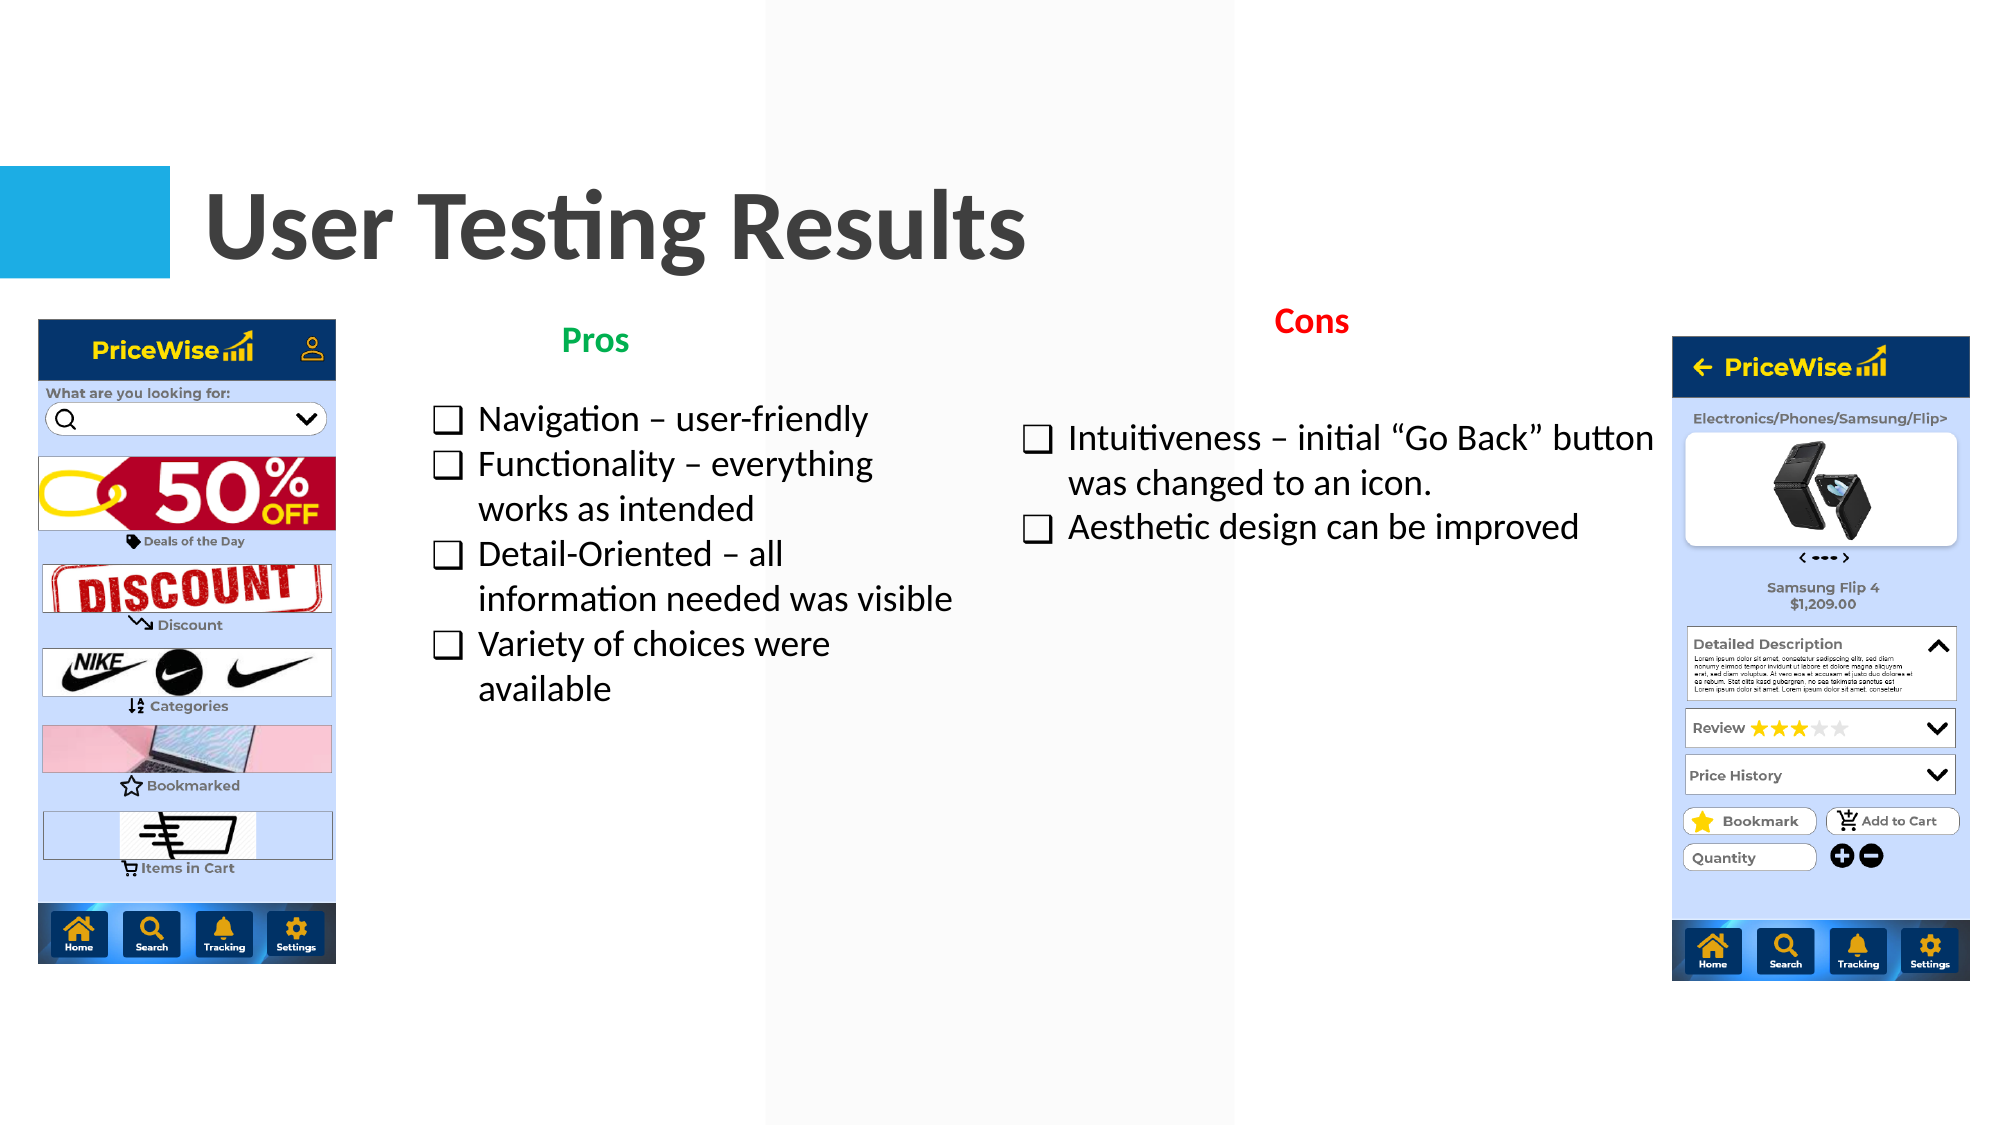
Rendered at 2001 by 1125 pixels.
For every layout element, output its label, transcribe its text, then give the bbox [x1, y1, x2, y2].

text_box Pros [503, 307, 688, 368]
text_box Cons [1220, 288, 1405, 349]
text_box Navigation – user-friendly Functionality – everything works as intended Detail-Oriented – all information needed was visible Variety of choices were available [341, 386, 986, 897]
title User Testing Results [189, 98, 1840, 289]
text_box Intuitiveness – initial “Go Back” button was changed to an icon. Aesthetic design can be improved [1006, 404, 1666, 645]
picture [1671, 335, 1970, 981]
picture [38, 319, 336, 965]
